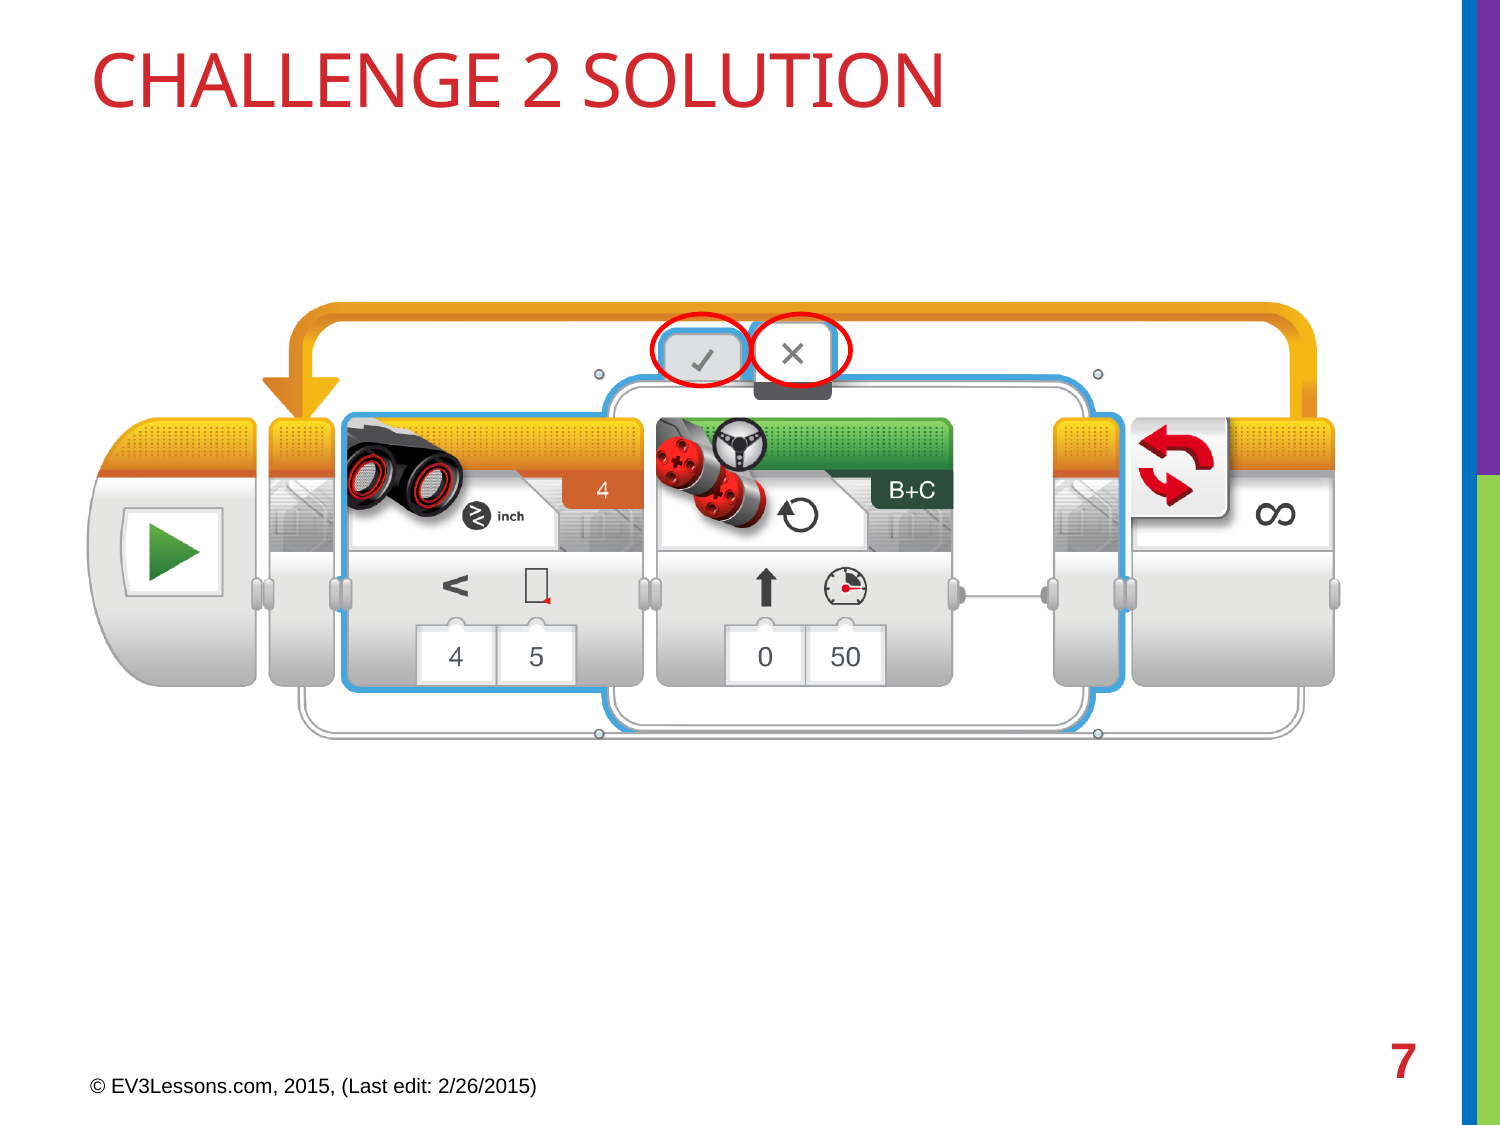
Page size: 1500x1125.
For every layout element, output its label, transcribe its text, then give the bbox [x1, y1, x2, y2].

footer © EV3Lessons.com, 2015, (Last edit: 2/26/2015) [75, 1065, 638, 1112]
title Challenge 2 solution [75, 25, 1428, 140]
picture [83, 285, 1357, 759]
slide_number 7 [1374, 1028, 1481, 1089]
